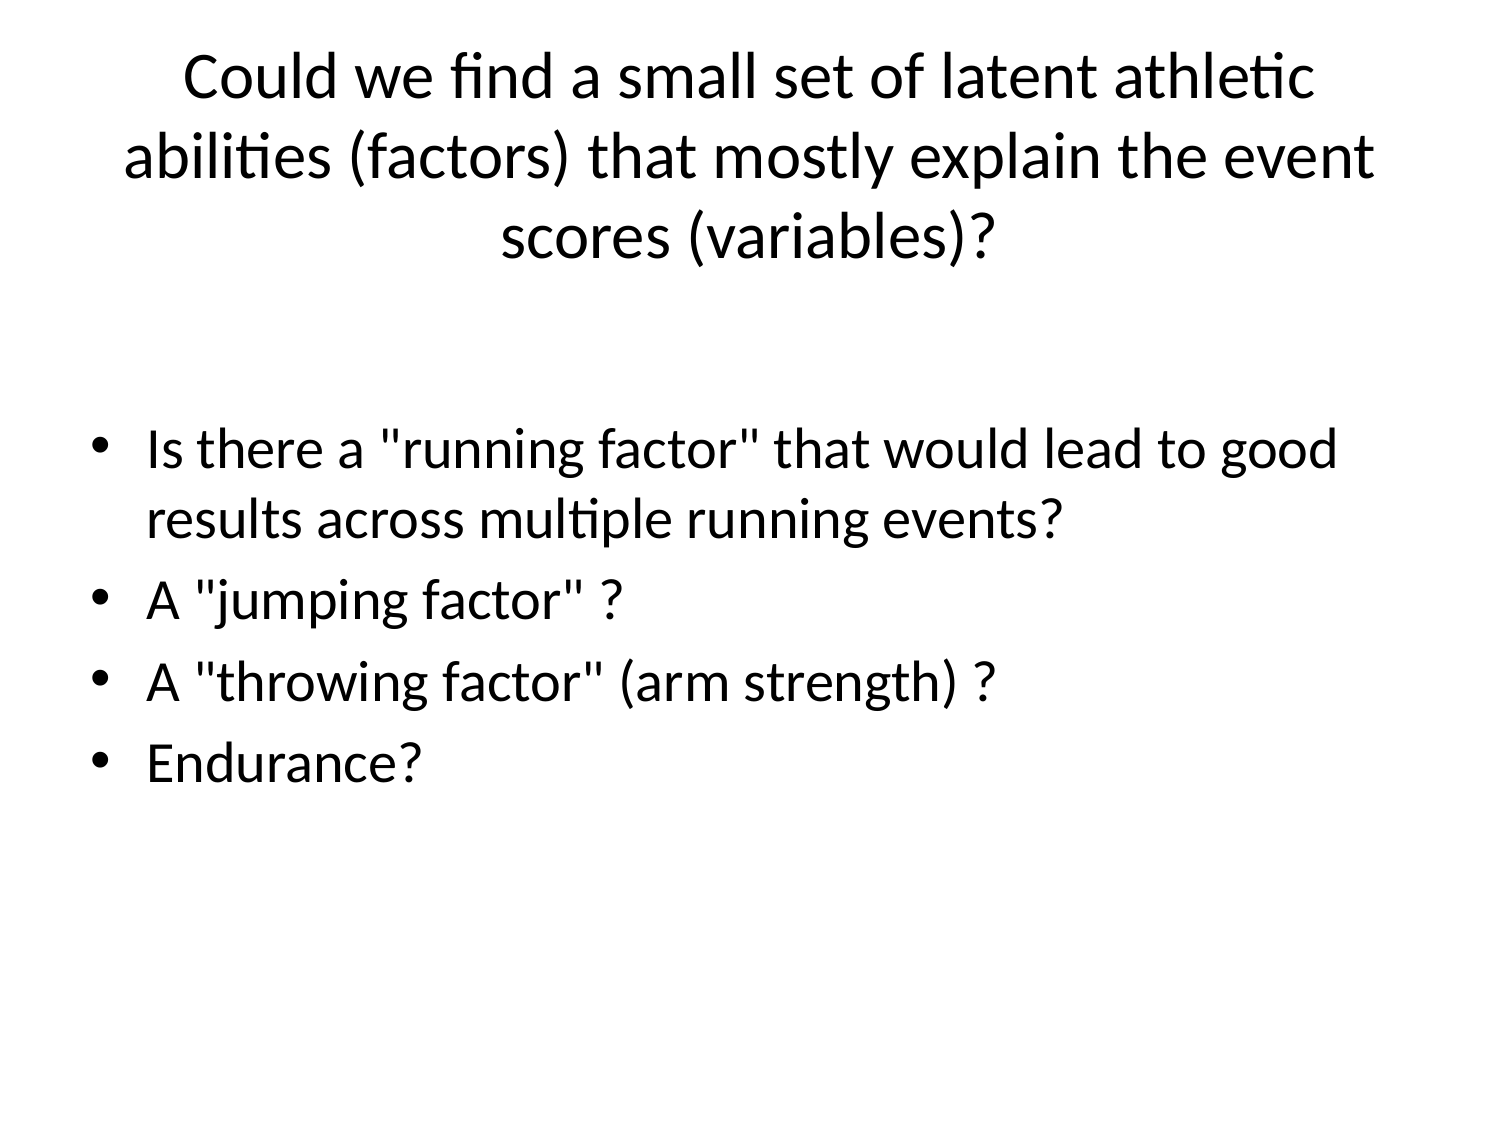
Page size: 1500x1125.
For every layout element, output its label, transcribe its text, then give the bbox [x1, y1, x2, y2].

title Could we find a small set of latent athletic abilities (factors) that mostly explain the event scores (variables)? [75, 58, 1425, 246]
list Is there a "running factor" that would lead to good results across multiple running events? A "jumping factor" ? A "throwing factor" (arm strength) ? Endurance? [75, 402, 1425, 1125]
